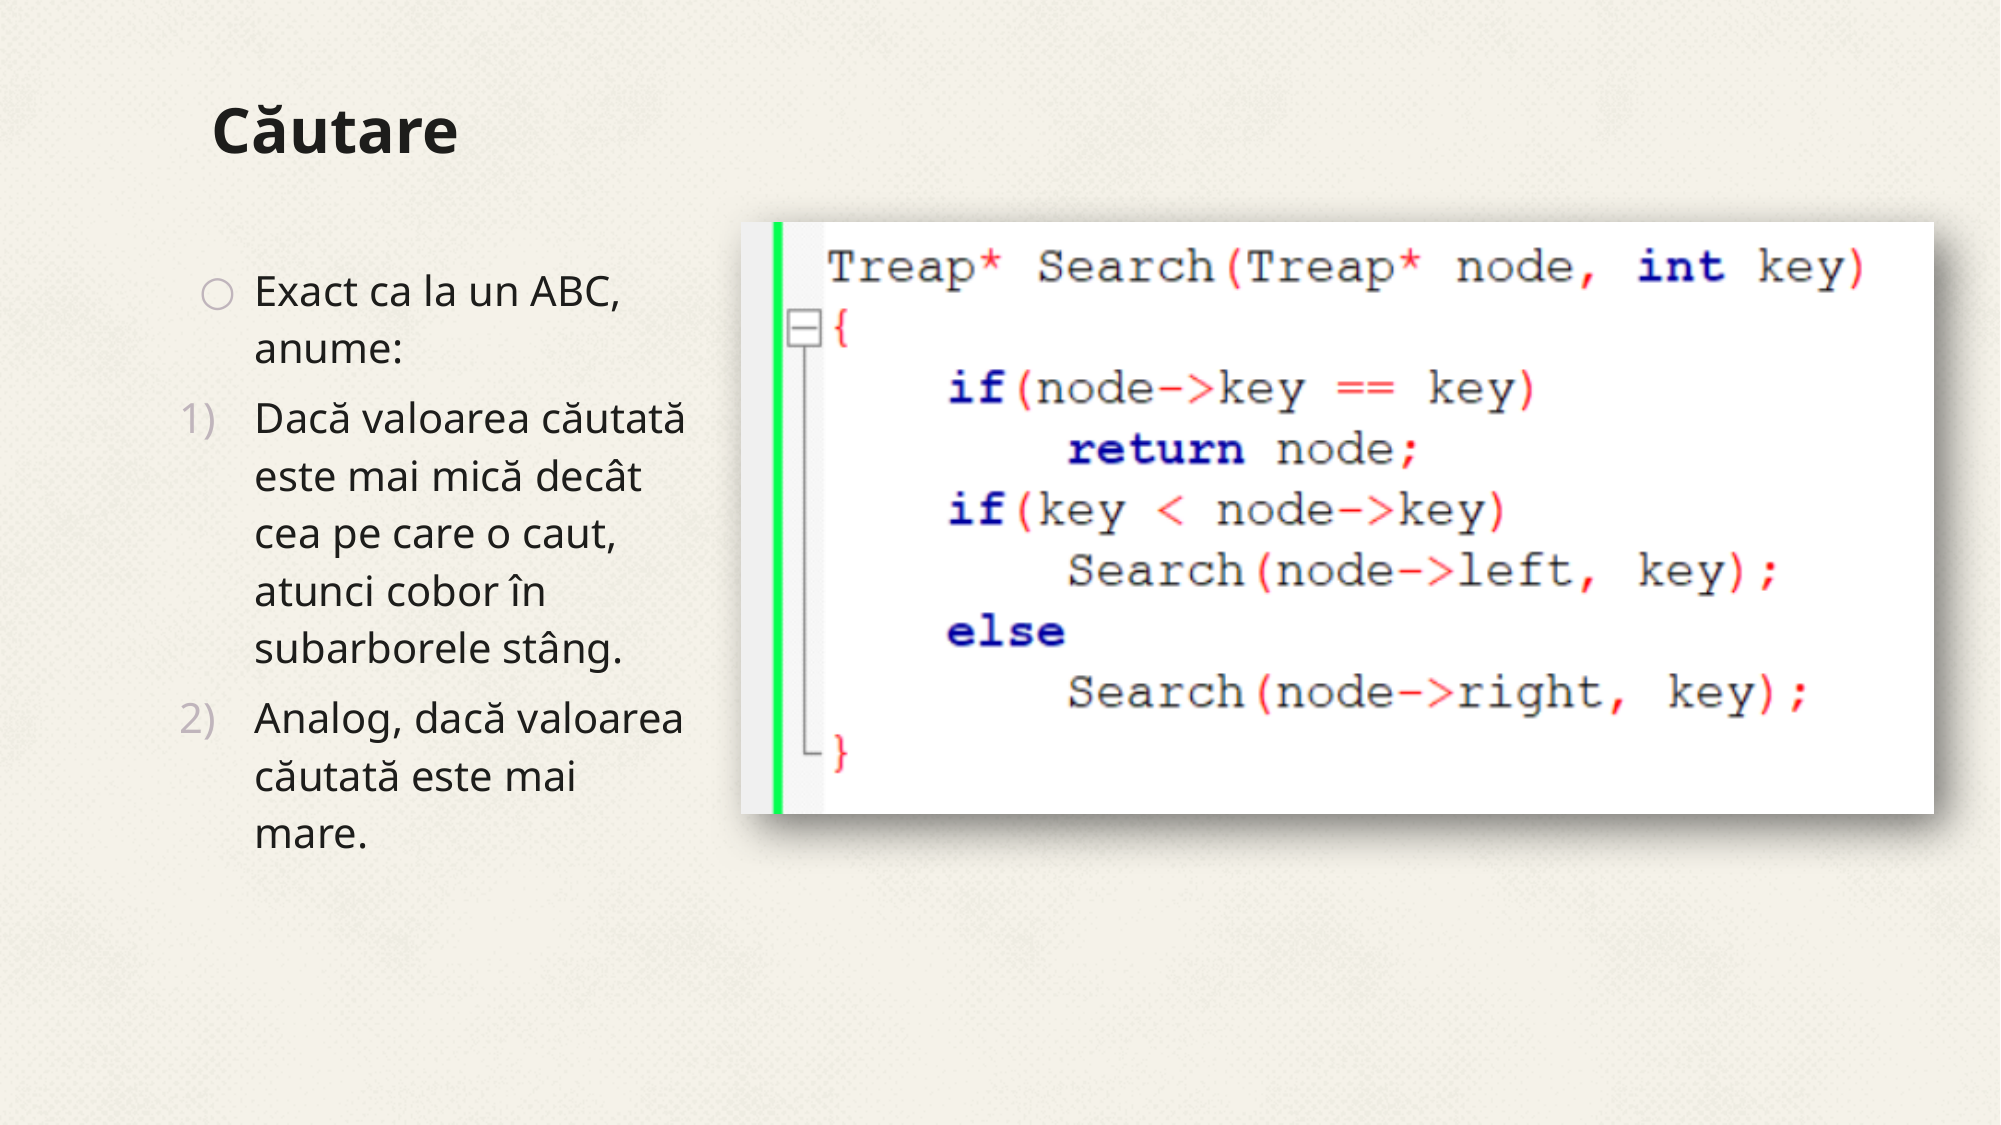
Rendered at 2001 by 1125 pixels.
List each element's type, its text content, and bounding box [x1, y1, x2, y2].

picture [0, 0, 2001, 1125]
title Căutare [196, 35, 2000, 223]
list Exact ca la un ABC, anume: Dacă valoarea căutată este mai mică decât cea pe care o caut, atunci cobor în subarborele stâng. Analog, dacă valoarea căutată este mai mare. [164, 241, 709, 978]
